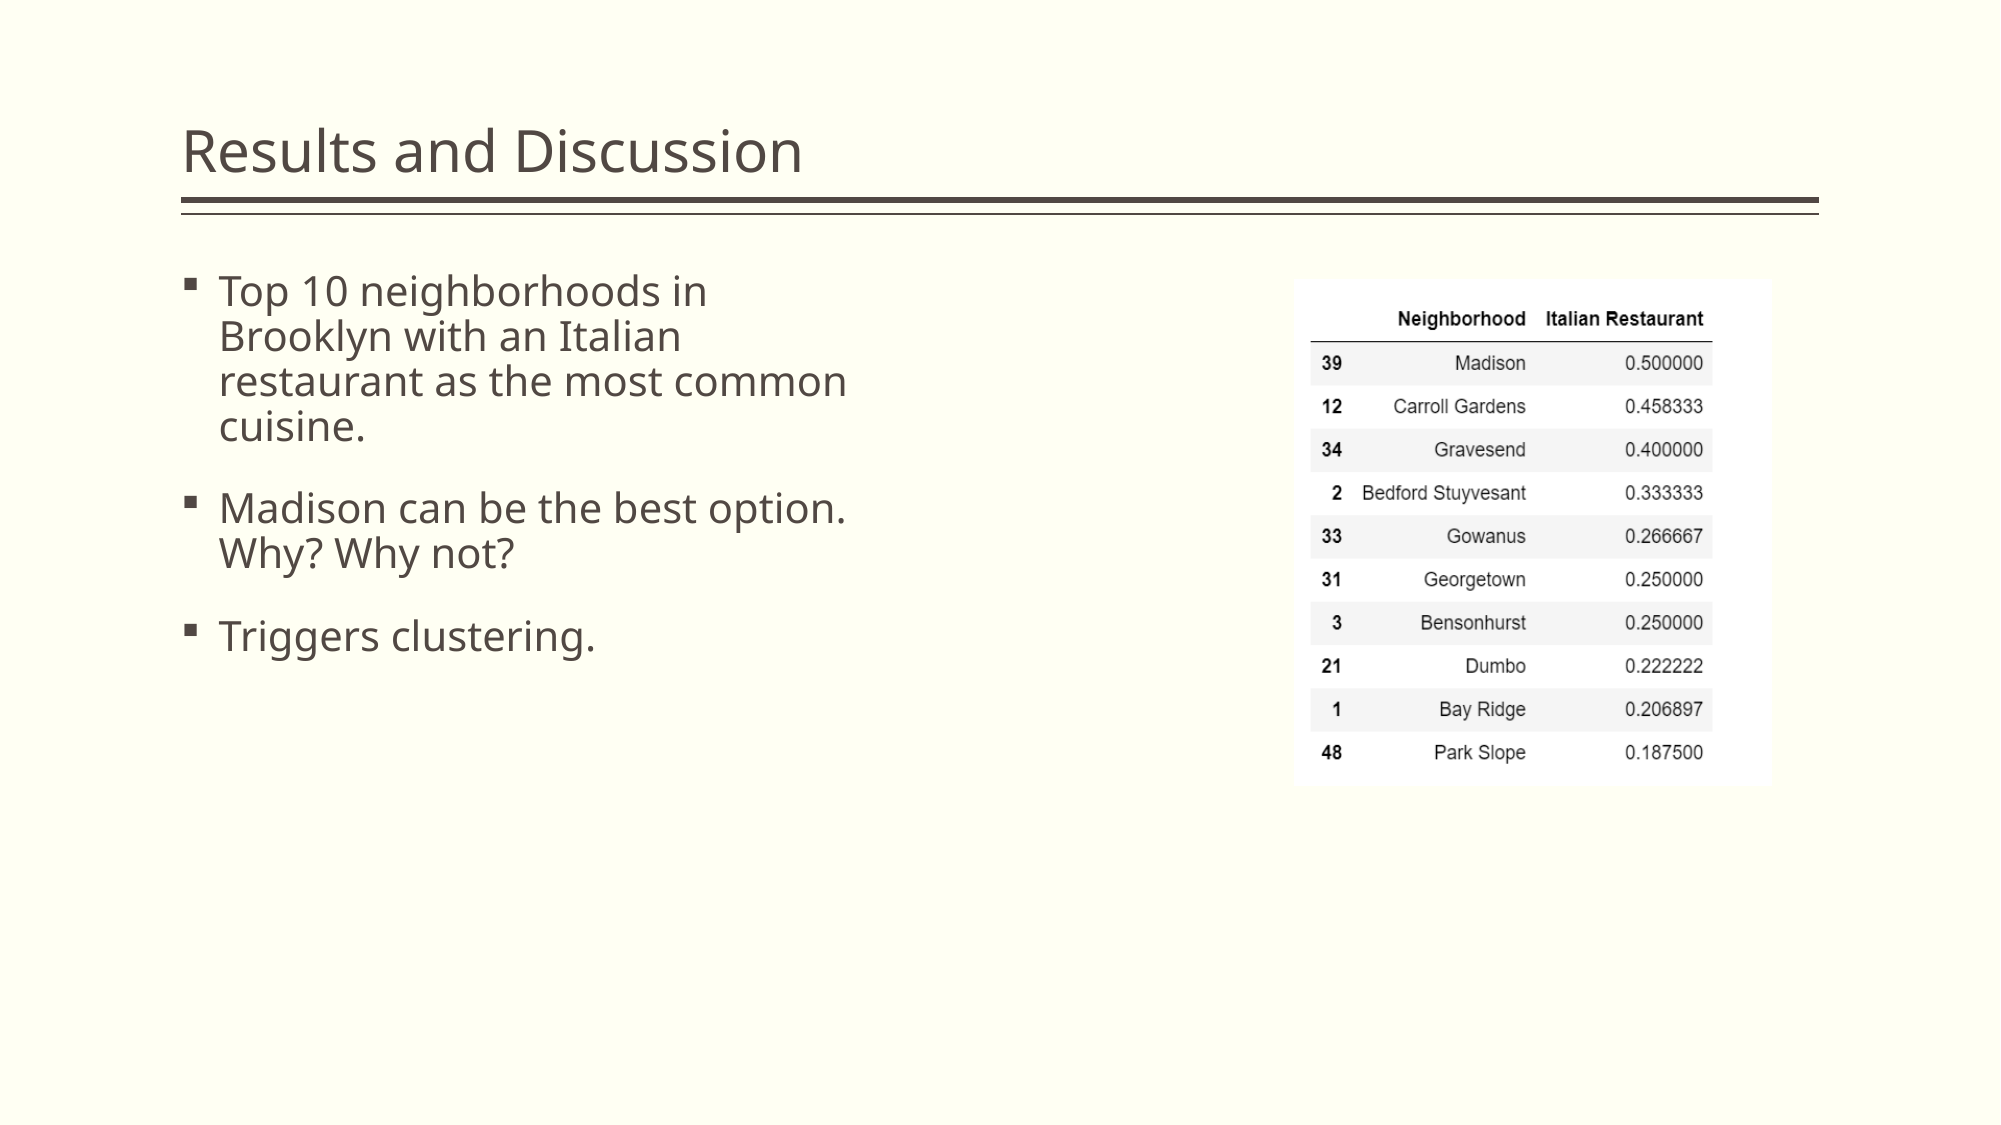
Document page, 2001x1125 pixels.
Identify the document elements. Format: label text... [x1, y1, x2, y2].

title Results and Discussion [181, 12, 1819, 193]
list Top 10 neighborhoods in Brooklyn with an Italian restaurant as the most common cuisine. Madison can be the best option. Why? Why not? Triggers clustering. [181, 262, 893, 1013]
picture [1294, 279, 1772, 786]
